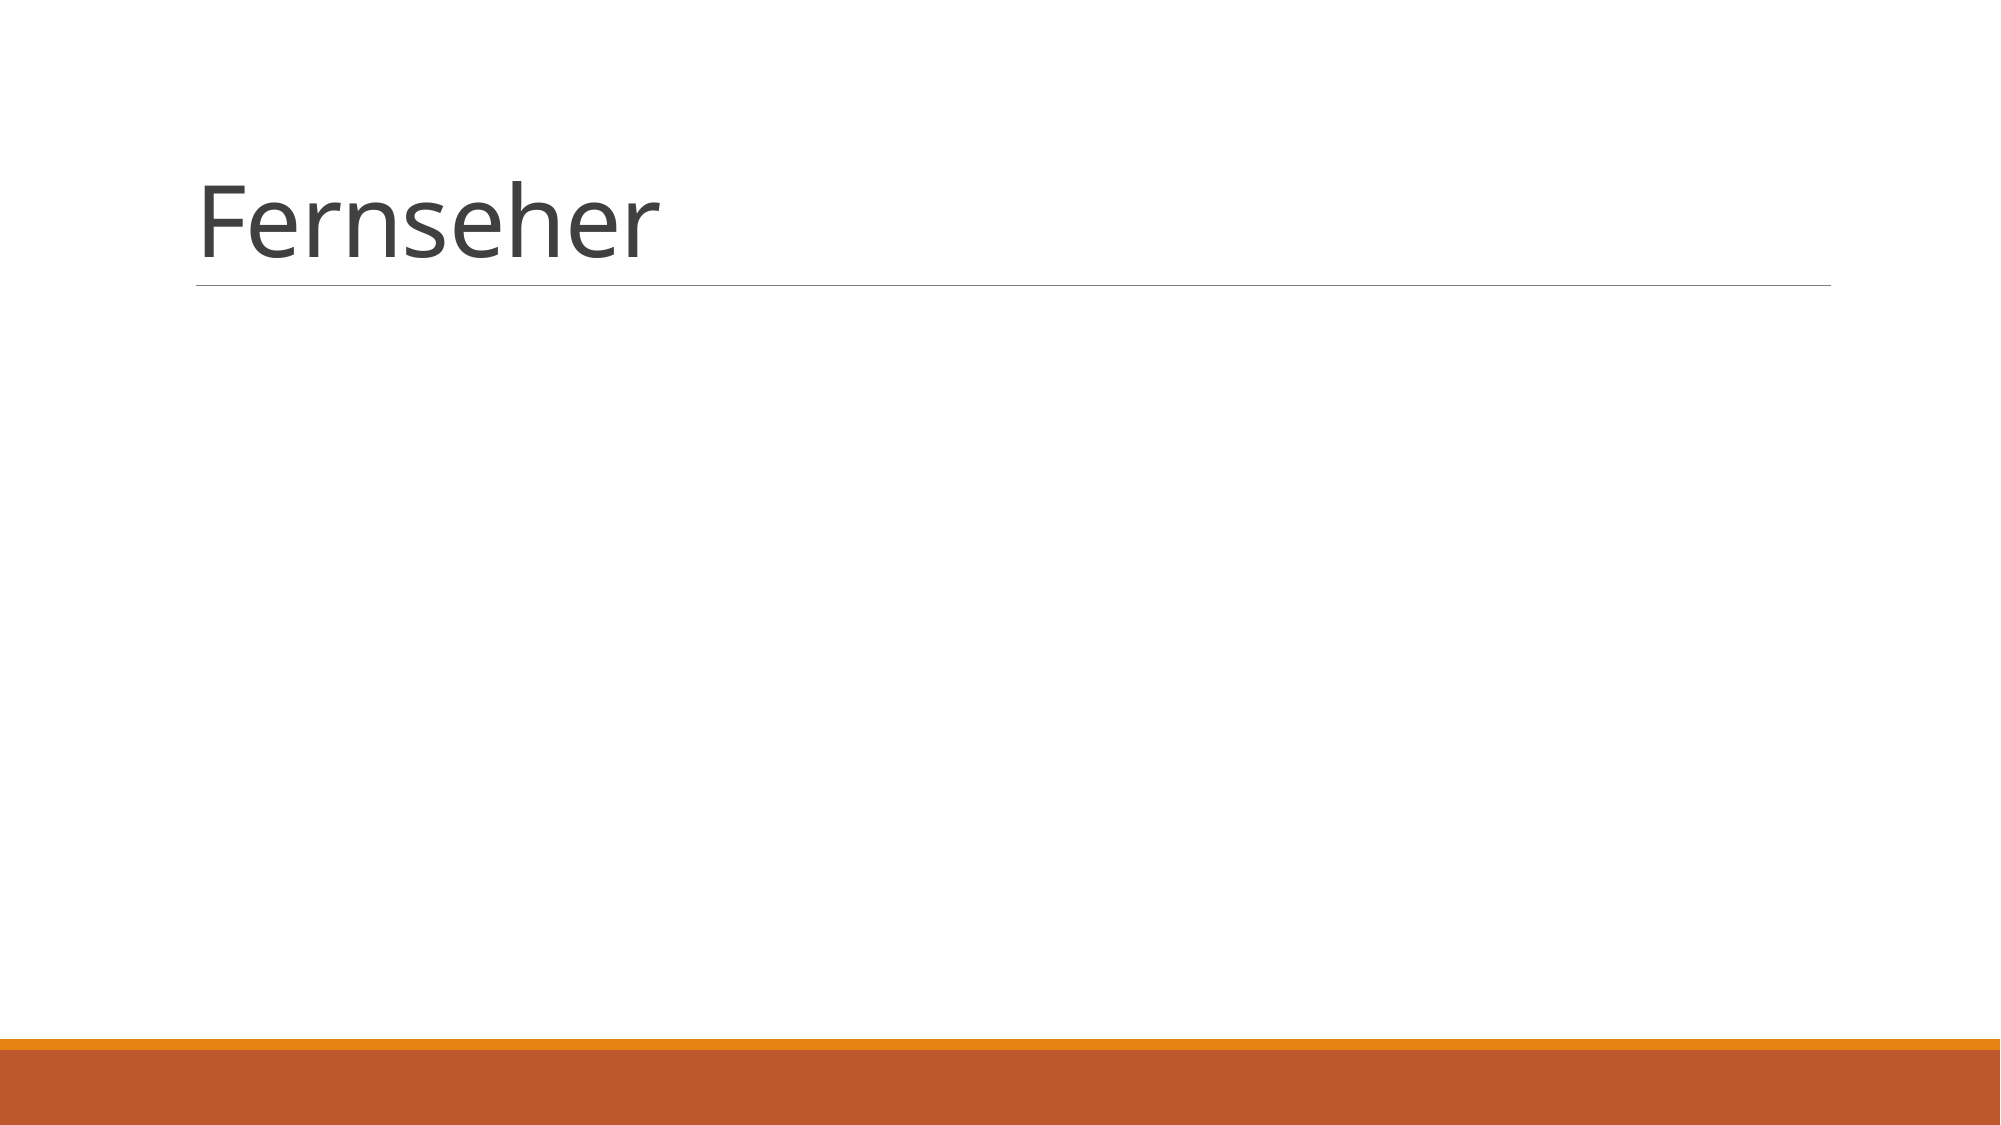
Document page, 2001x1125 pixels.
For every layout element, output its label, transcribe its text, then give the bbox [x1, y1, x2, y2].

title Fernseher [180, 47, 1830, 285]
